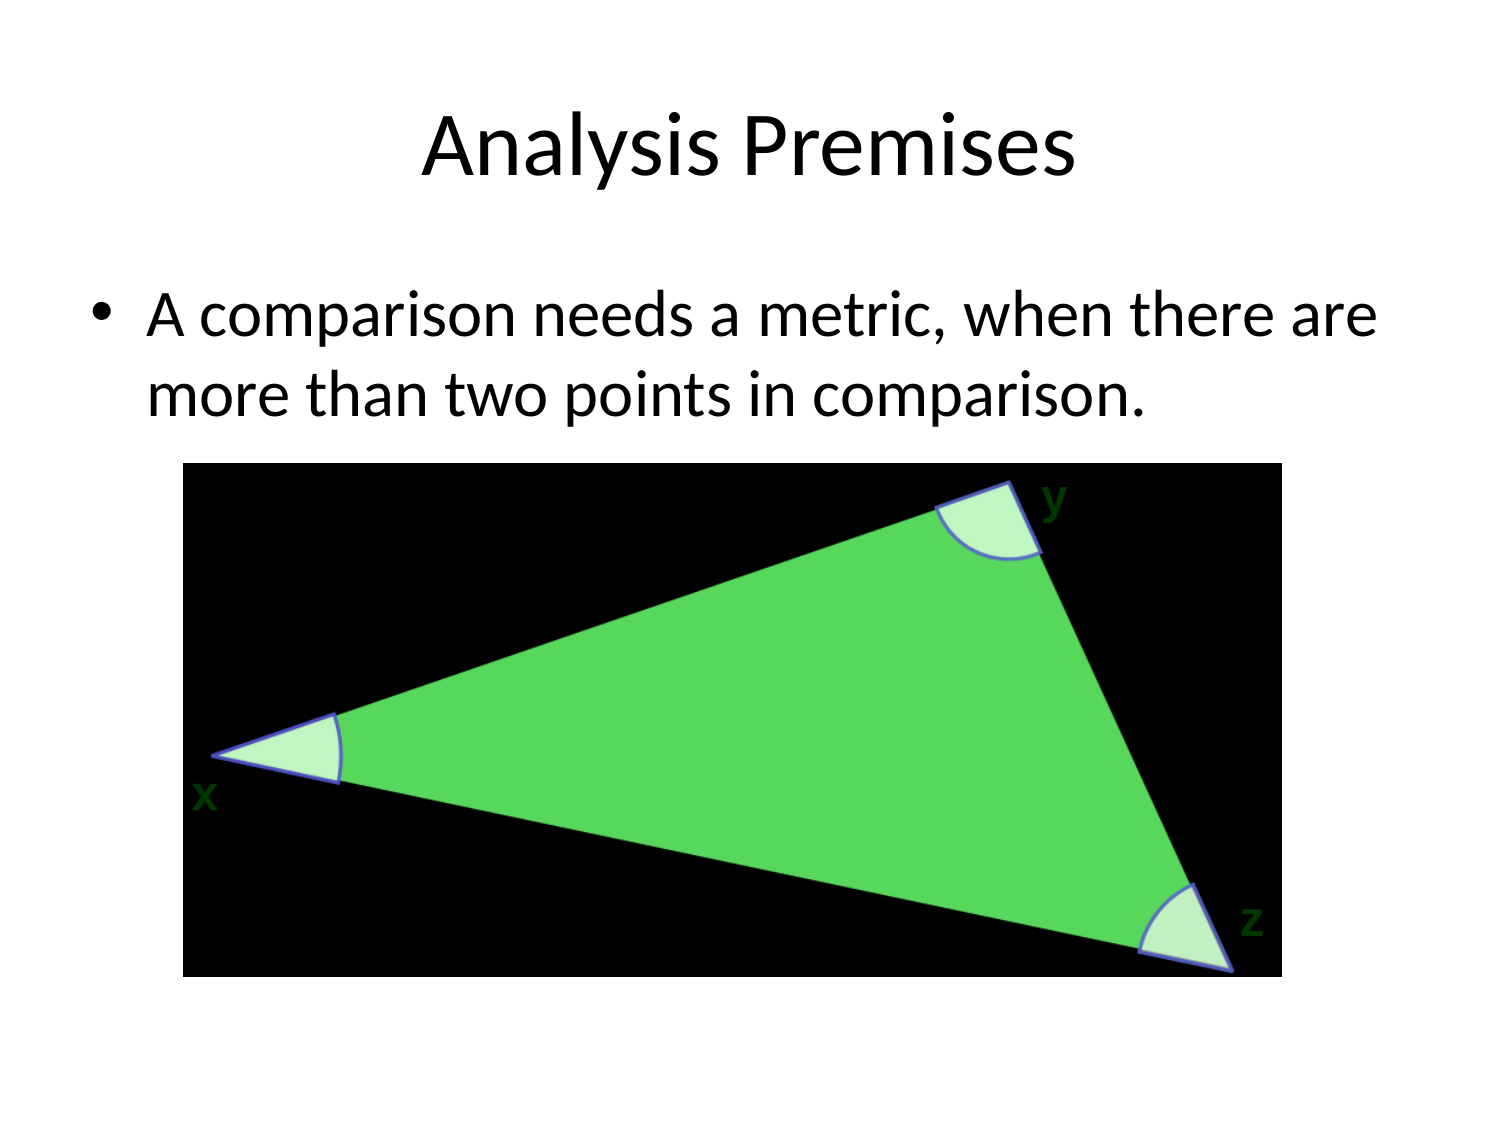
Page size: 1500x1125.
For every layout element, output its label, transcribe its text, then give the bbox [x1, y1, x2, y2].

picture [182, 463, 1282, 977]
title Analysis Premises [75, 45, 1425, 233]
list A comparison needs a metric, when there are more than two points in comparison. [75, 262, 1425, 1005]
